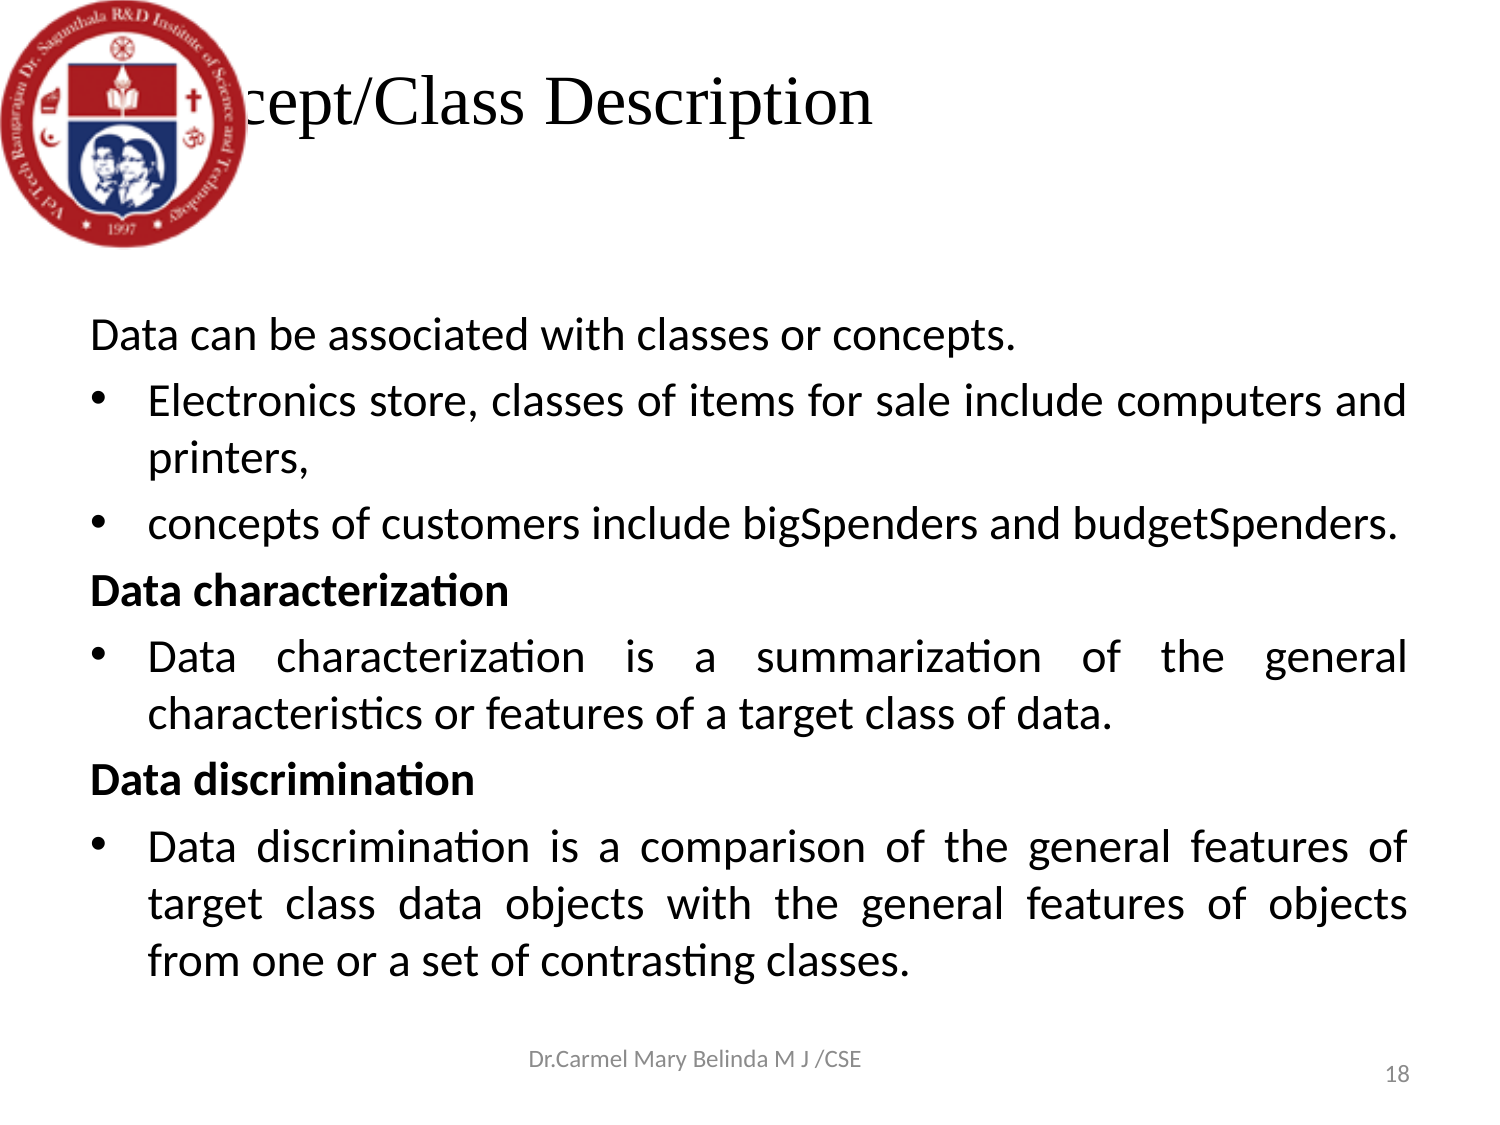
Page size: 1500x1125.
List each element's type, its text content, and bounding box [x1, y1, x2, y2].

list Data can be associated with classes or concepts. Electronics store, classes of items for sale include computers and printers, concepts of customers include bigSpenders and budgetSpenders. Data characterization Data characterization is a summarization of the general characteristics or features of a target class of data. Data discrimination Data discrimination is a comparison of the general features of target class data objects with the general features of objects from one or a set of contrasting classes. [75, 295, 1425, 1005]
title Concept/Class Description: Characterization and Discrimination [253, 45, 1425, 233]
footer Dr.Carmel Mary Belinda M J /CSE [512, 1042, 988, 1103]
slide_number 18 [1074, 1042, 1425, 1103]
picture [0, 0, 249, 251]
